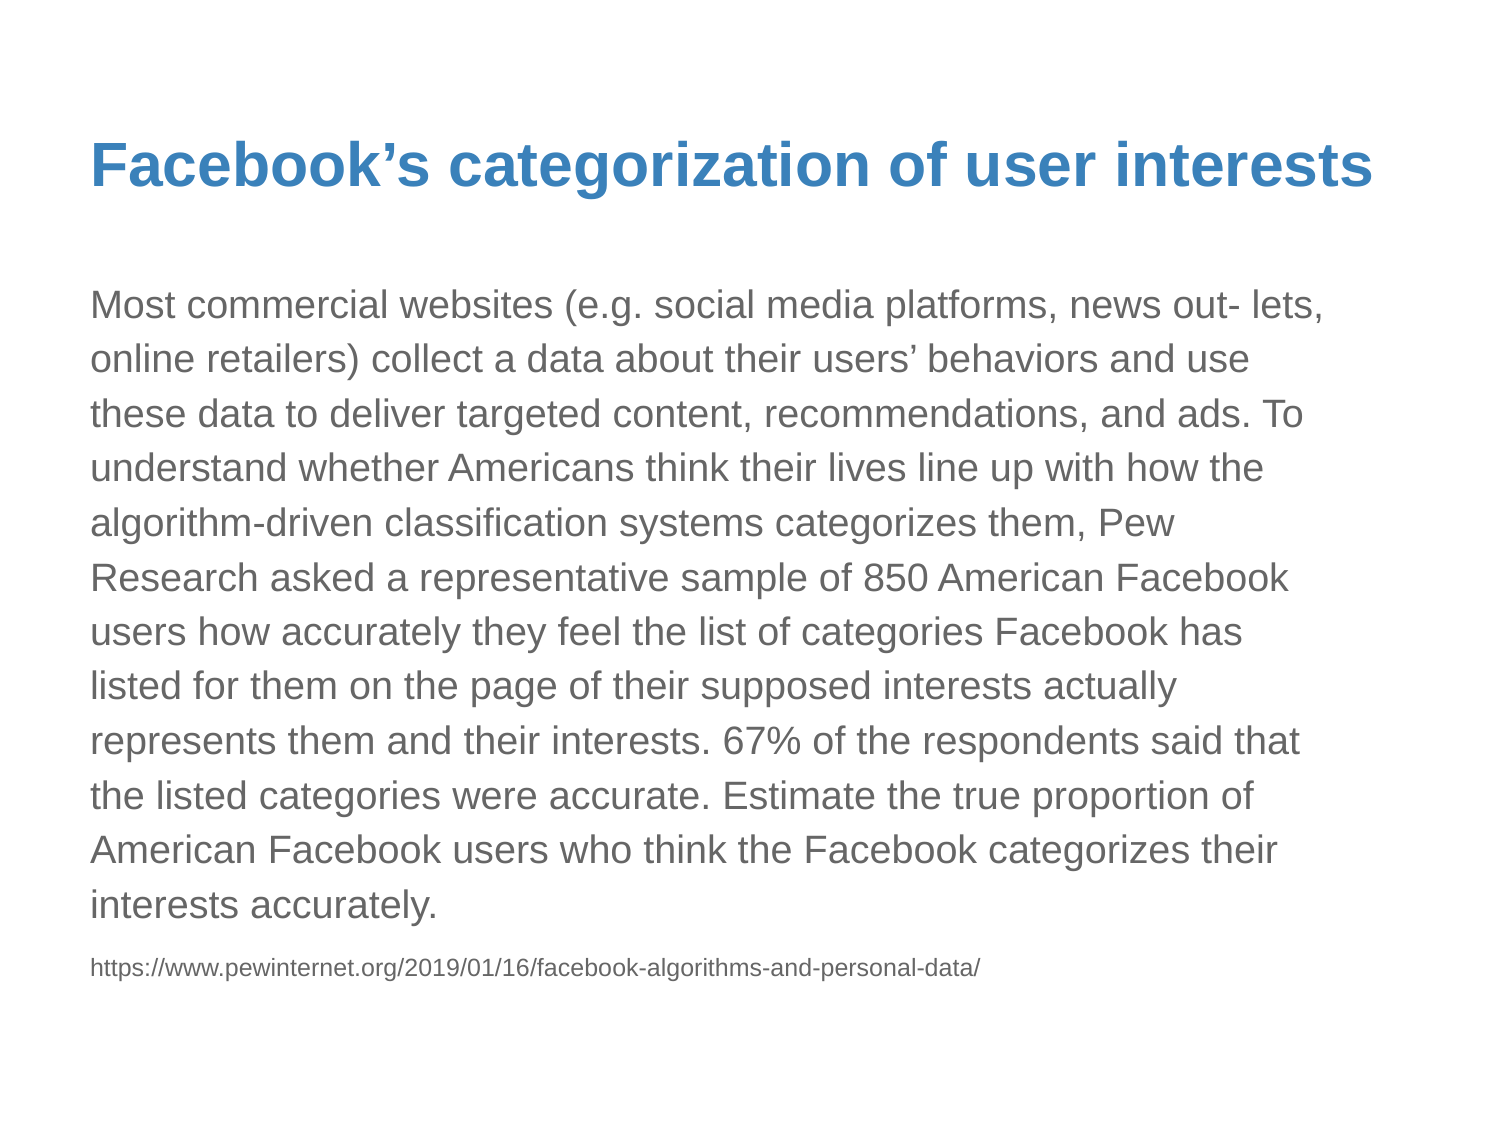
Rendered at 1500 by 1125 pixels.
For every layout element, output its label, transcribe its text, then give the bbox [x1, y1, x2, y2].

title Facebook’s categorization of user interests [75, 26, 1425, 215]
list Most commercial websites (e.g. social media platforms, news out- lets, online retailers) collect a data about their users’ behaviors and use these data to deliver targeted content, recommendations, and ads. To understand whether Americans think their lives line up with how the algorithm-driven classification systems categorizes them, Pew Research asked a representative sample of 850 American Facebook users how accurately they feel the list of categories Facebook has listed for them on the page of their supposed interests actually represents them and their interests. 67% of the respondents said that the listed categories were accurate. Estimate the true proportion of American Facebook users who think the Facebook categorizes their interests accurately. https://www.pewinternet.org/2019/01/16/facebook-algorithms-and-personal-data/ [75, 215, 1359, 1039]
